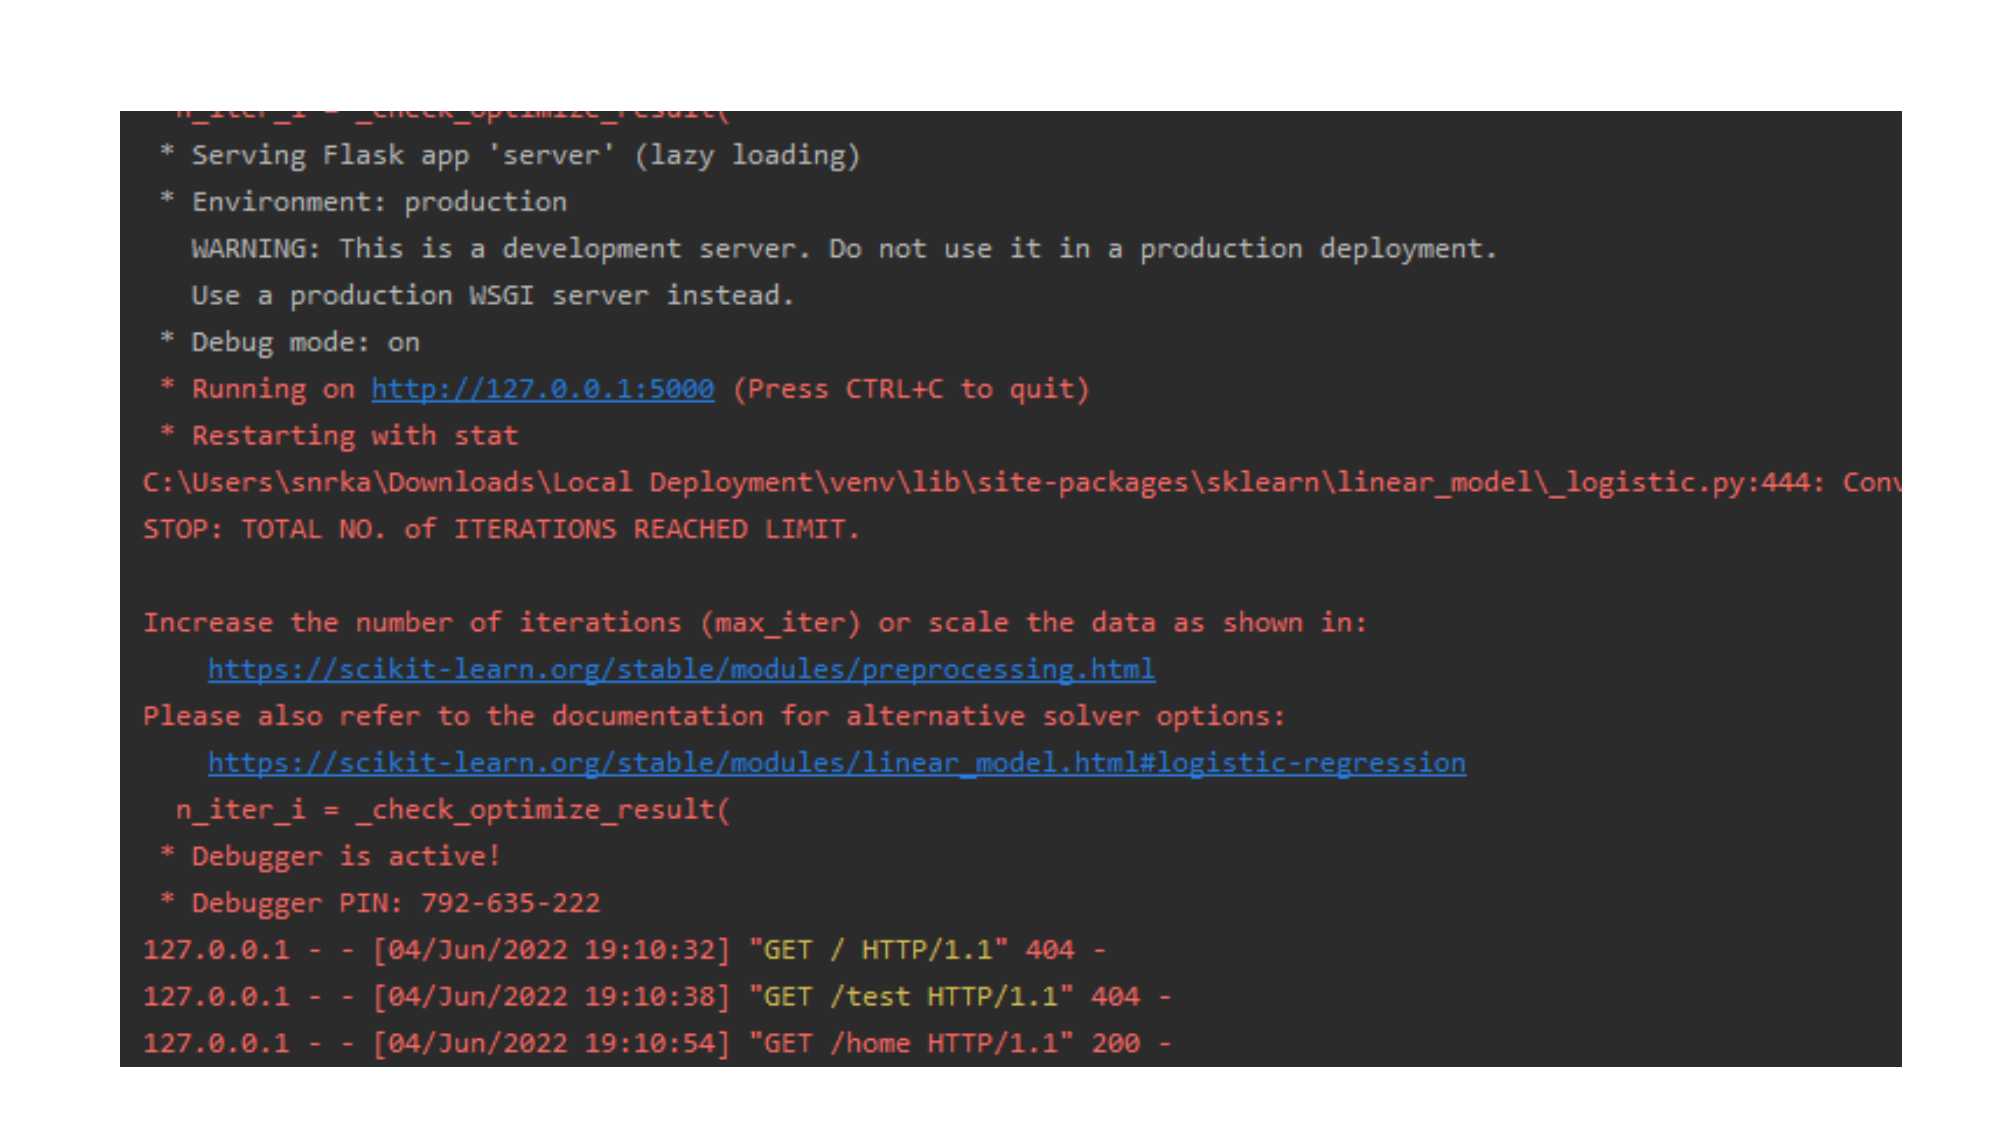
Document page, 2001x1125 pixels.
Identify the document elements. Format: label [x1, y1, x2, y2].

picture [119, 111, 1902, 1067]
